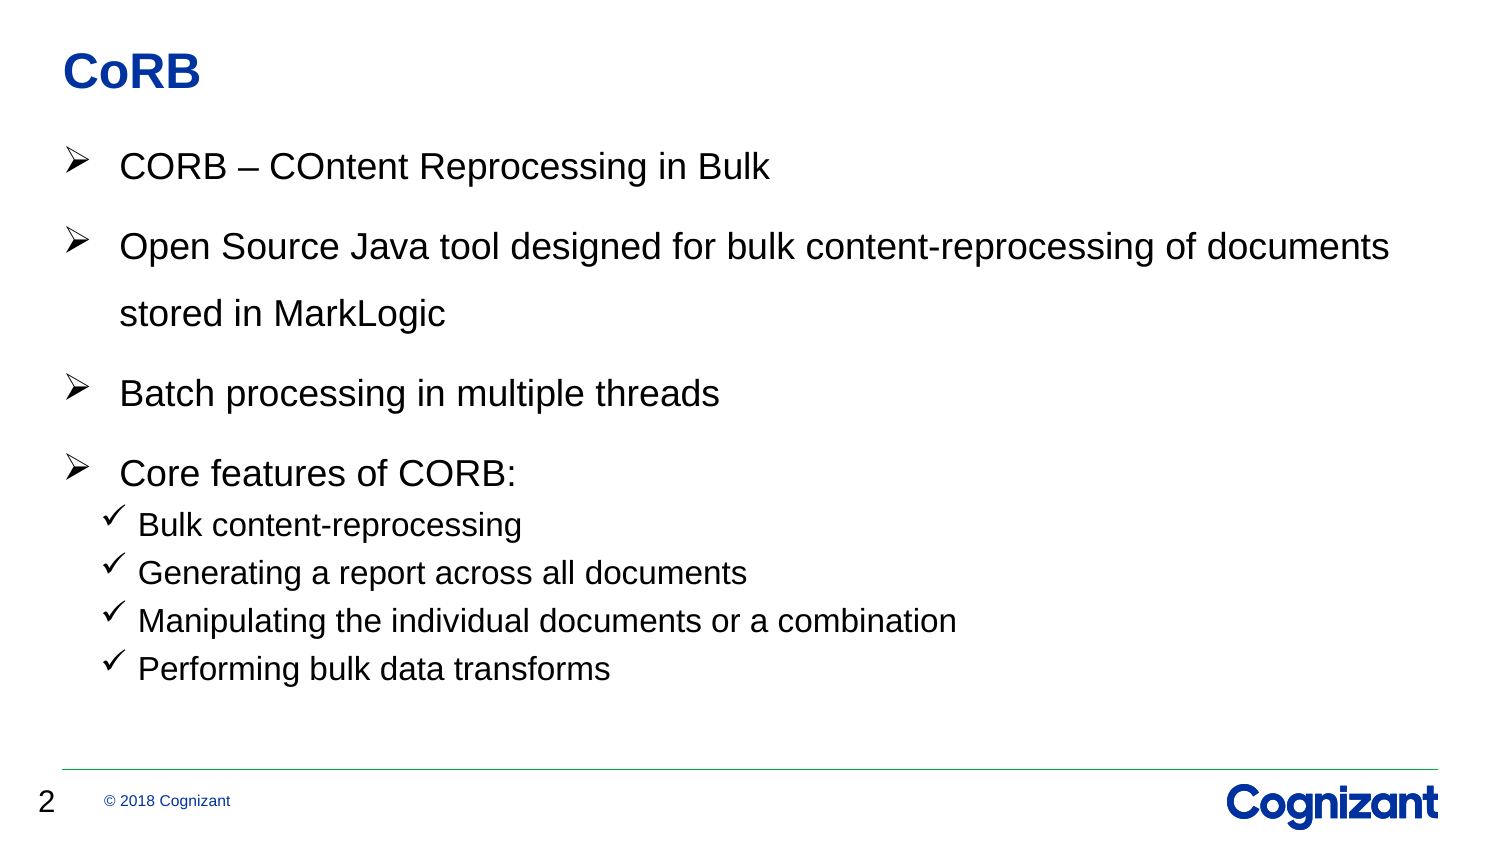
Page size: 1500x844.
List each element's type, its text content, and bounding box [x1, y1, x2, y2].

list CORB – COntent Reprocessing in Bulk Open Source Java tool designed for bulk content-reprocessing of documents stored in MarkLogic Batch processing in multiple threads Core features of CORB: Bulk content-reprocessing Generating a report across all documents Manipulating the individual documents or a combination Performing bulk data transforms [63, 119, 1439, 758]
text_box 2 [10, 781, 84, 819]
picture [1227, 784, 1438, 830]
title CoRB [63, 45, 1439, 119]
